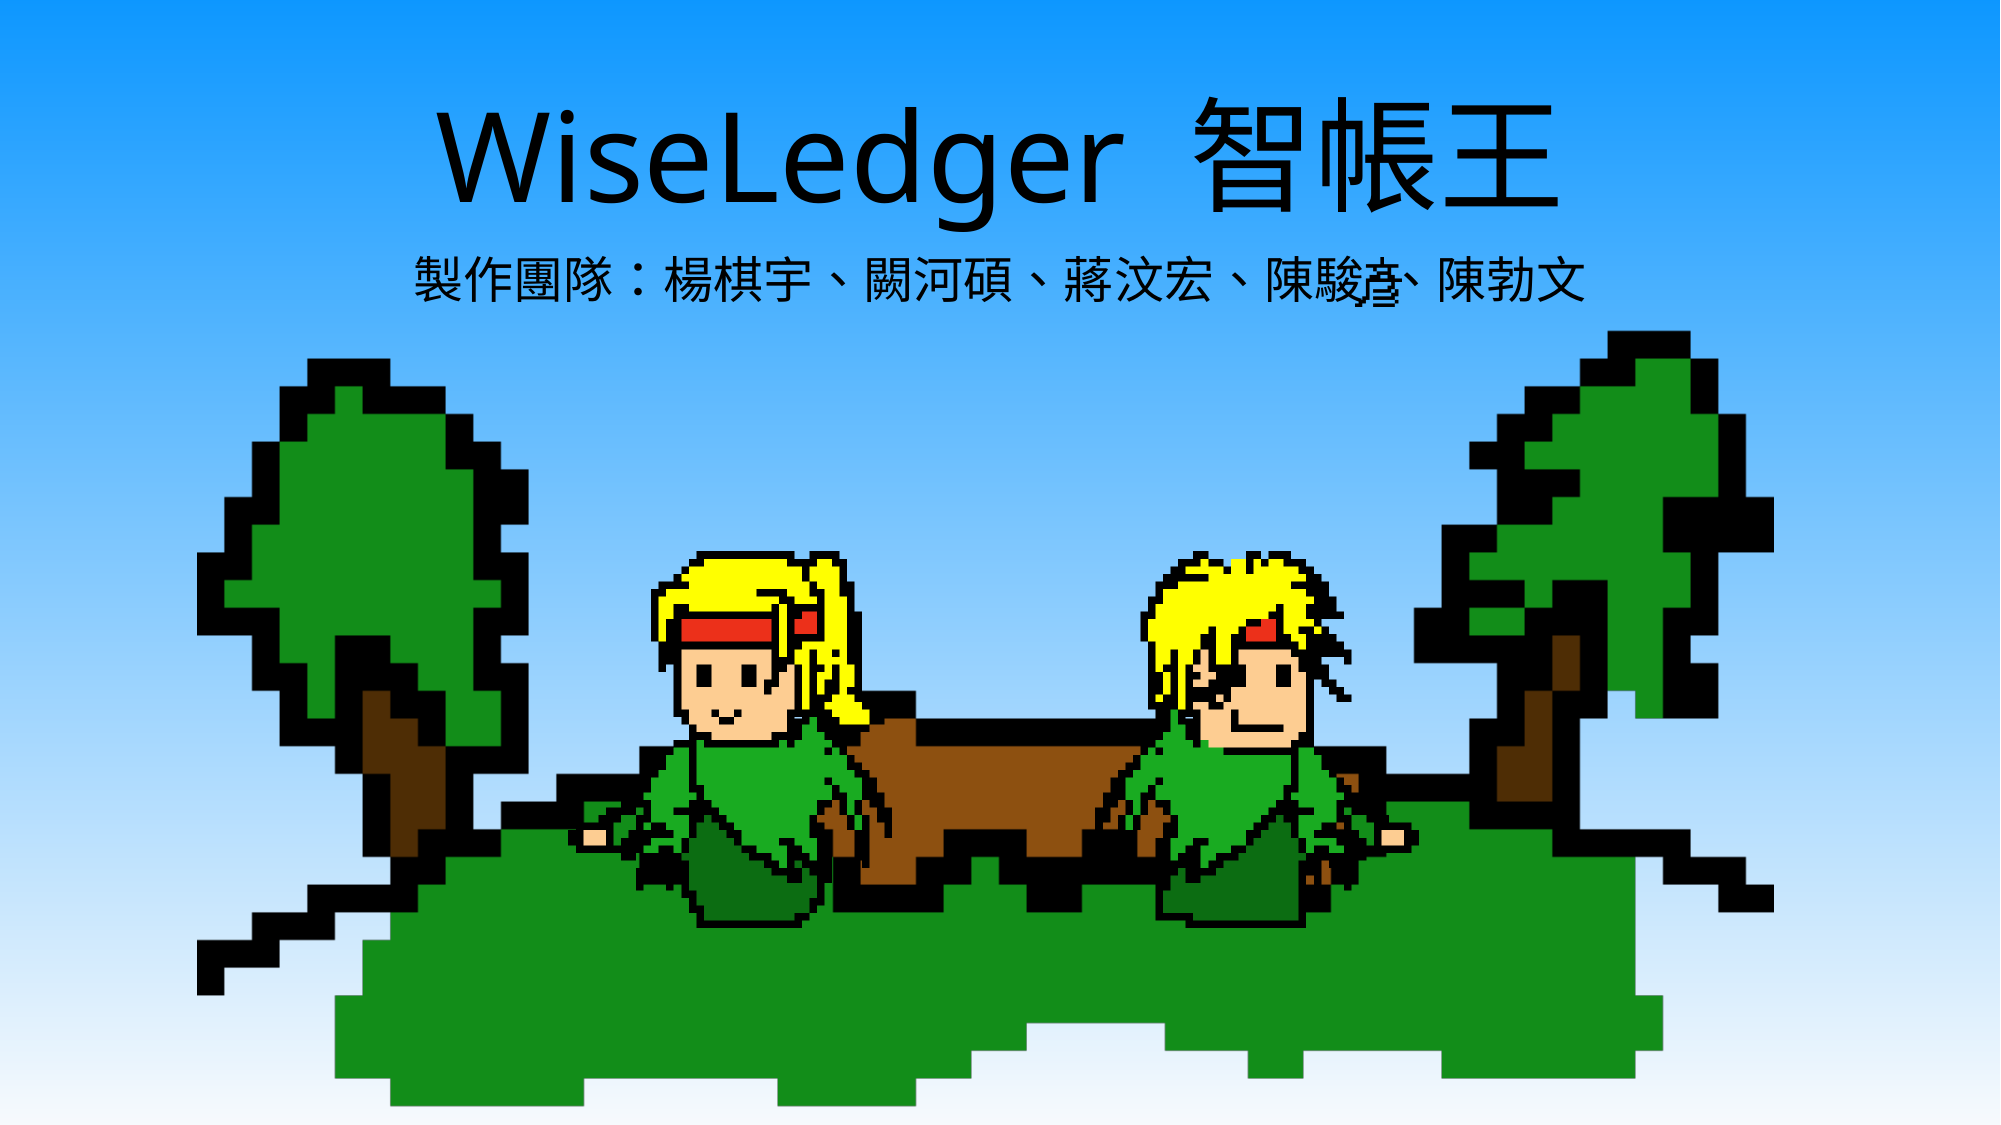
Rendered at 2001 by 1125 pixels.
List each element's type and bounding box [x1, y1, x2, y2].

picture [196, 0, 1774, 1125]
